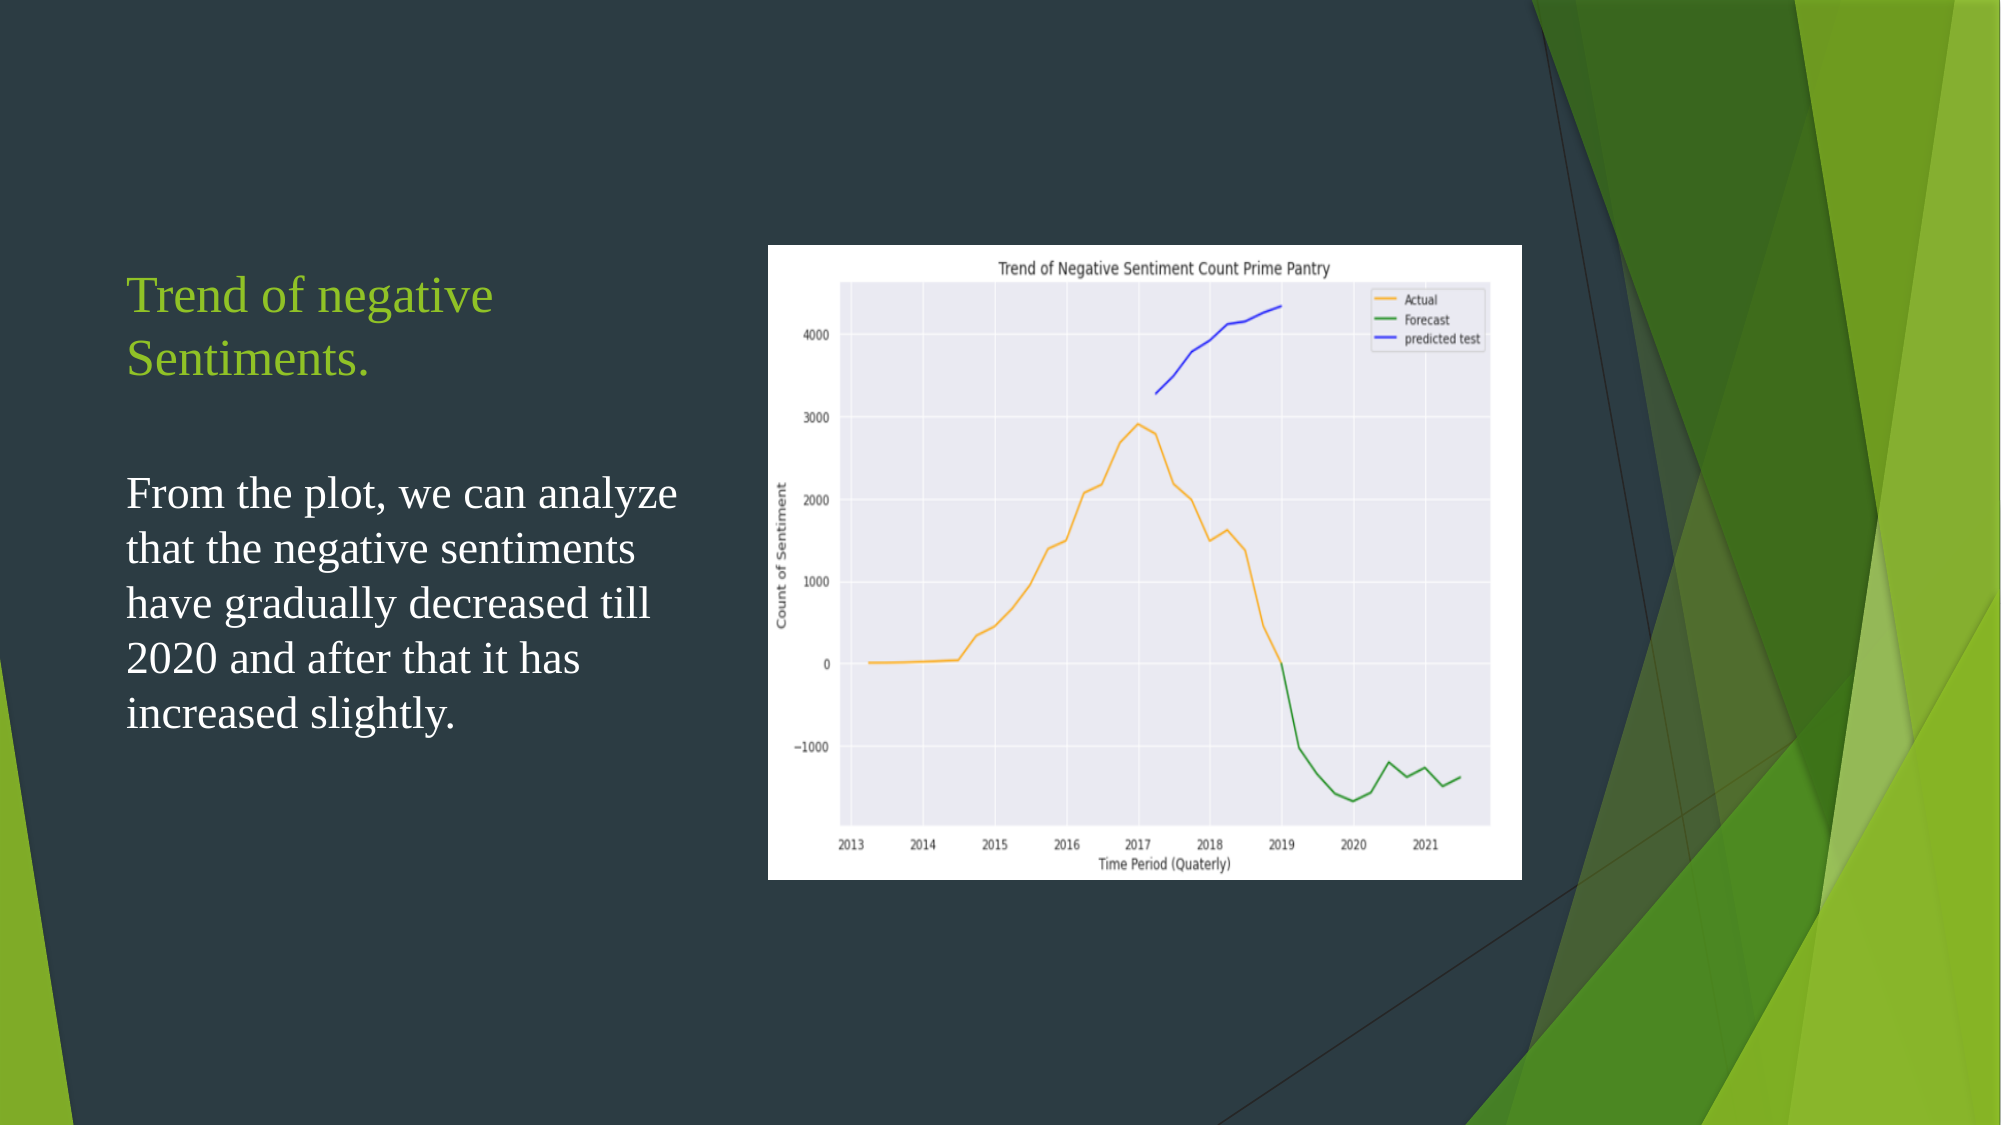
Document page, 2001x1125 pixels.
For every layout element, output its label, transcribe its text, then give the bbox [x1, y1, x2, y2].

list From the plot, we can analyze that the negative sentiments have gradually decreased till 2020 and after that it has increased slightly. [111, 455, 744, 880]
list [768, 245, 1522, 880]
title Trend of negative Sentiments. [111, 245, 744, 455]
